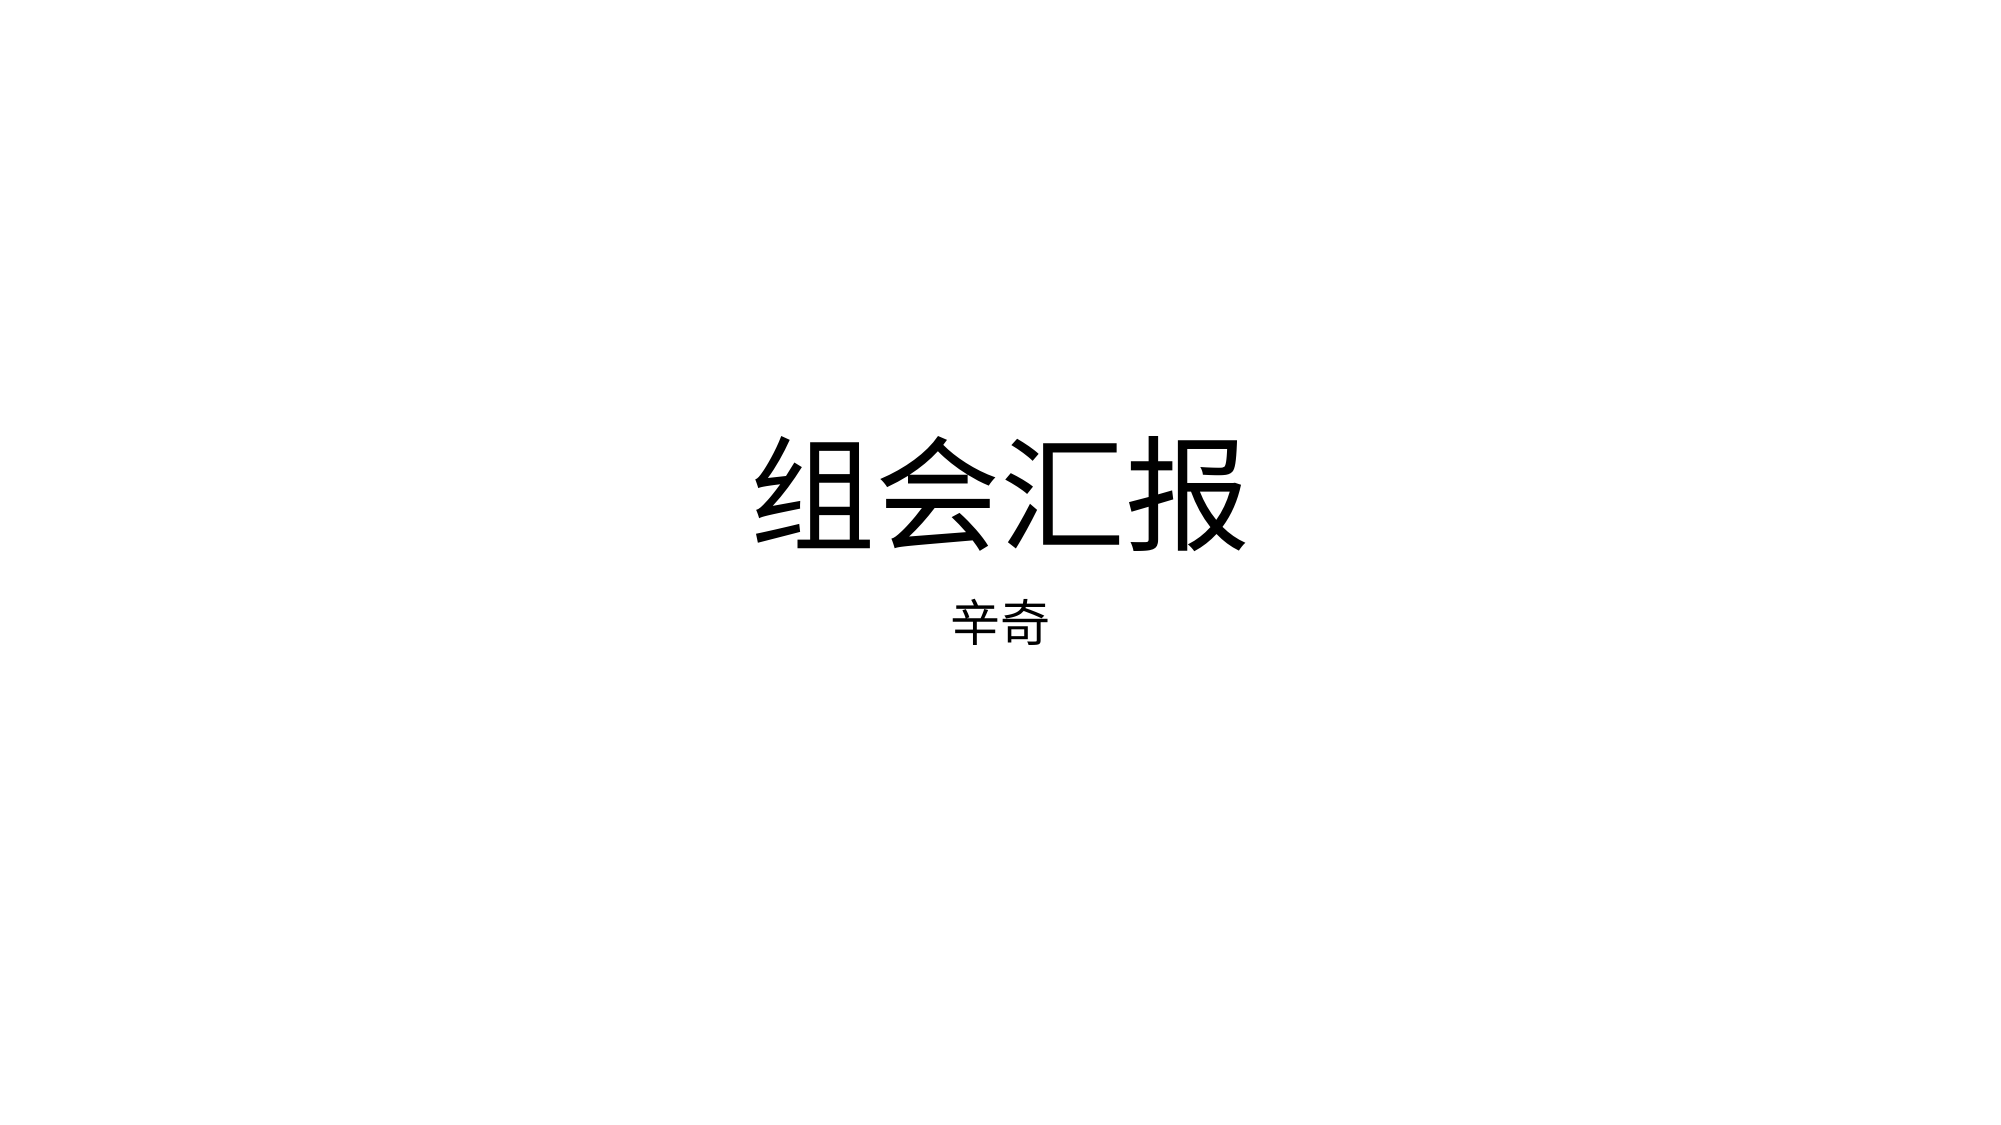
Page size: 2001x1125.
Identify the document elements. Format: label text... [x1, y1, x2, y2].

subtitle 辛奇 [249, 590, 1750, 863]
title 组会汇报 [249, 184, 1750, 576]
